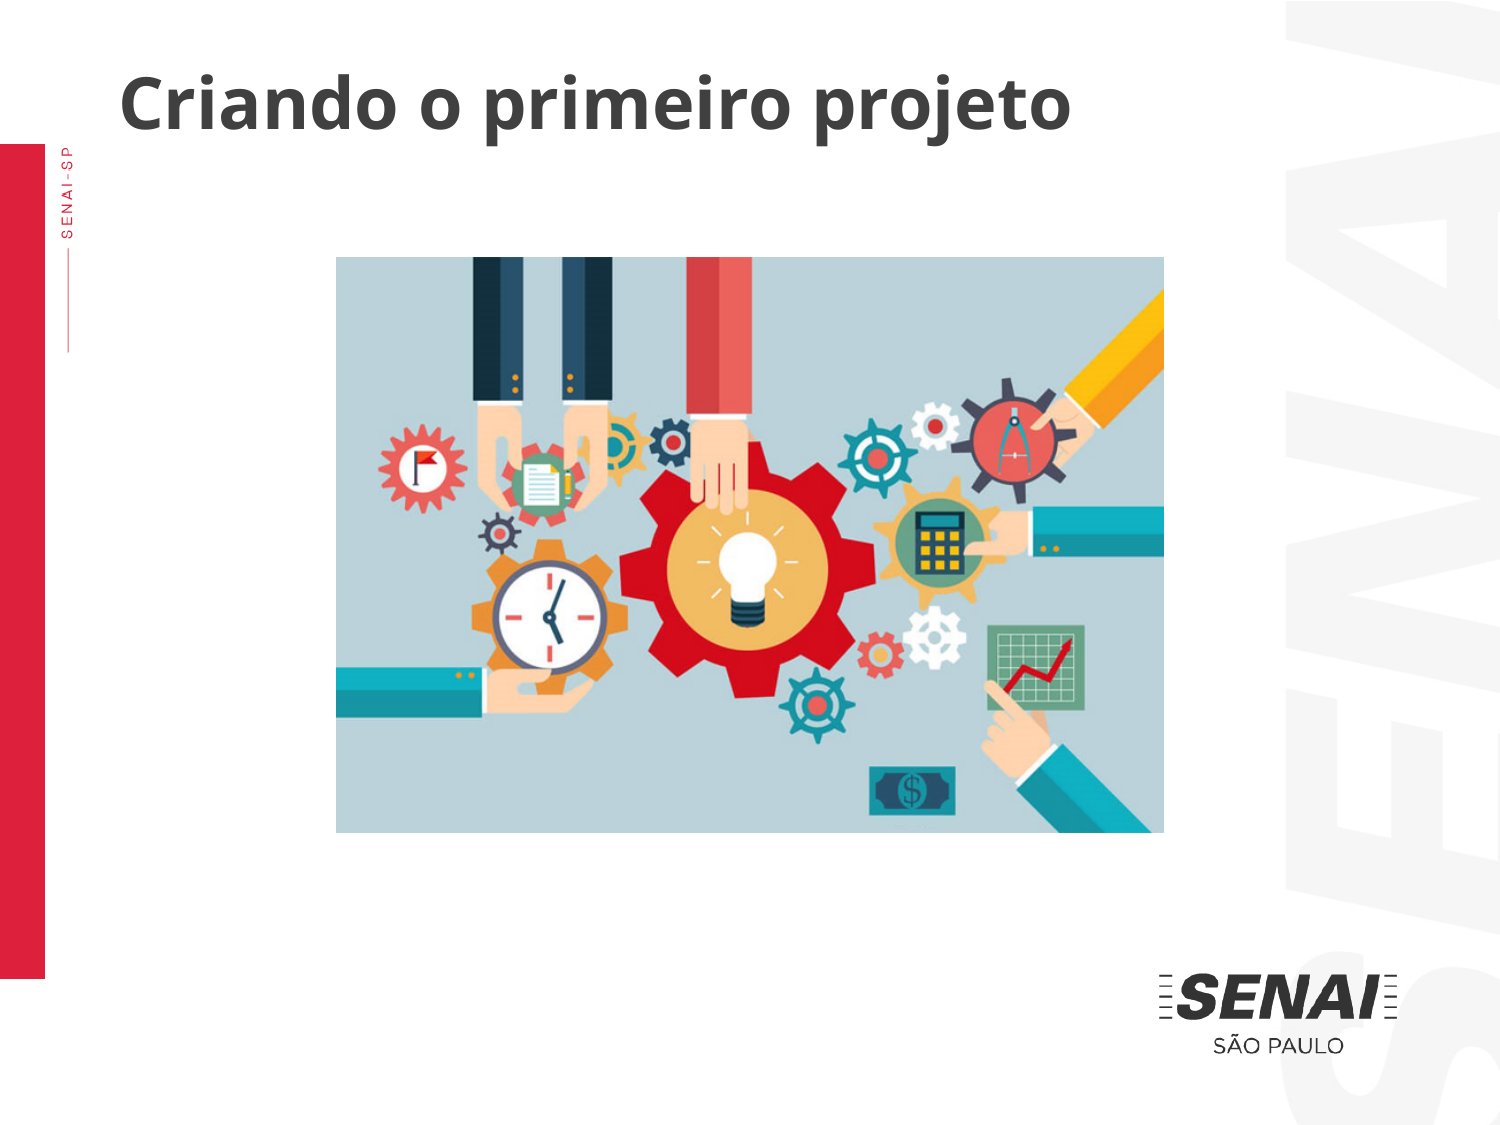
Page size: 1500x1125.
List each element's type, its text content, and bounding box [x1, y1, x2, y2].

list Criando o primeiro projeto [103, 59, 1397, 153]
picture [0, 0, 1500, 1125]
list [336, 257, 1164, 833]
